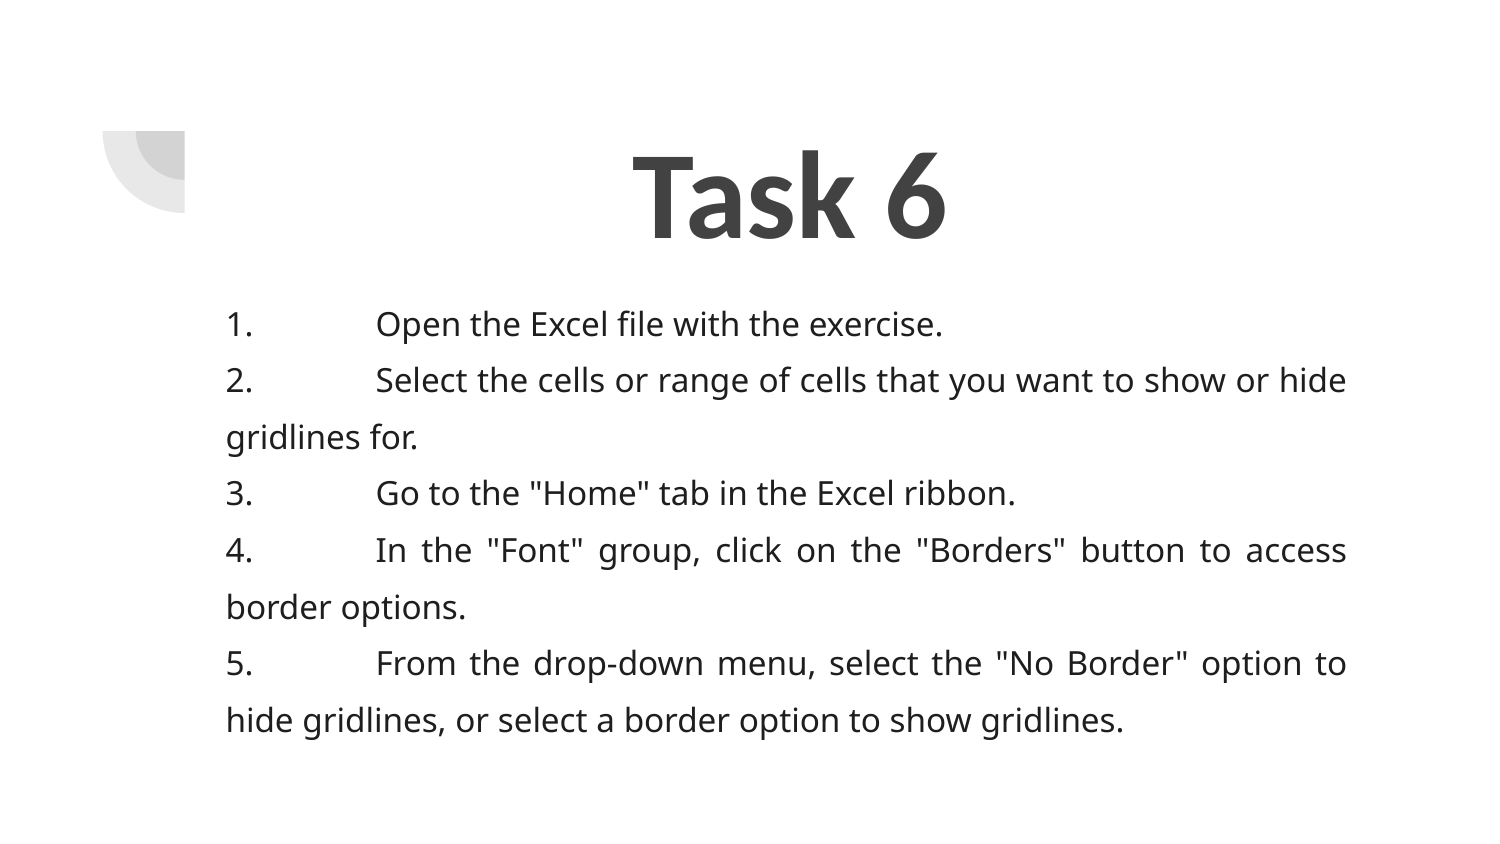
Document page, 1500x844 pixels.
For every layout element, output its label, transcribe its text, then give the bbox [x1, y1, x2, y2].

list 1. Open the Excel file with the exercise. 2. Select the cells or range of cells that you want to show or hide gridlines for. 3. Go to the "Home" tab in the Excel ribbon. 4. In the "Font" group, click on the "Borders" button to access border options. 5. From the drop-down menu, select the "No Border" option to hide gridlines, or select a border option to show gridlines. [210, 270, 1364, 778]
title Task 6 [213, 98, 1368, 263]
